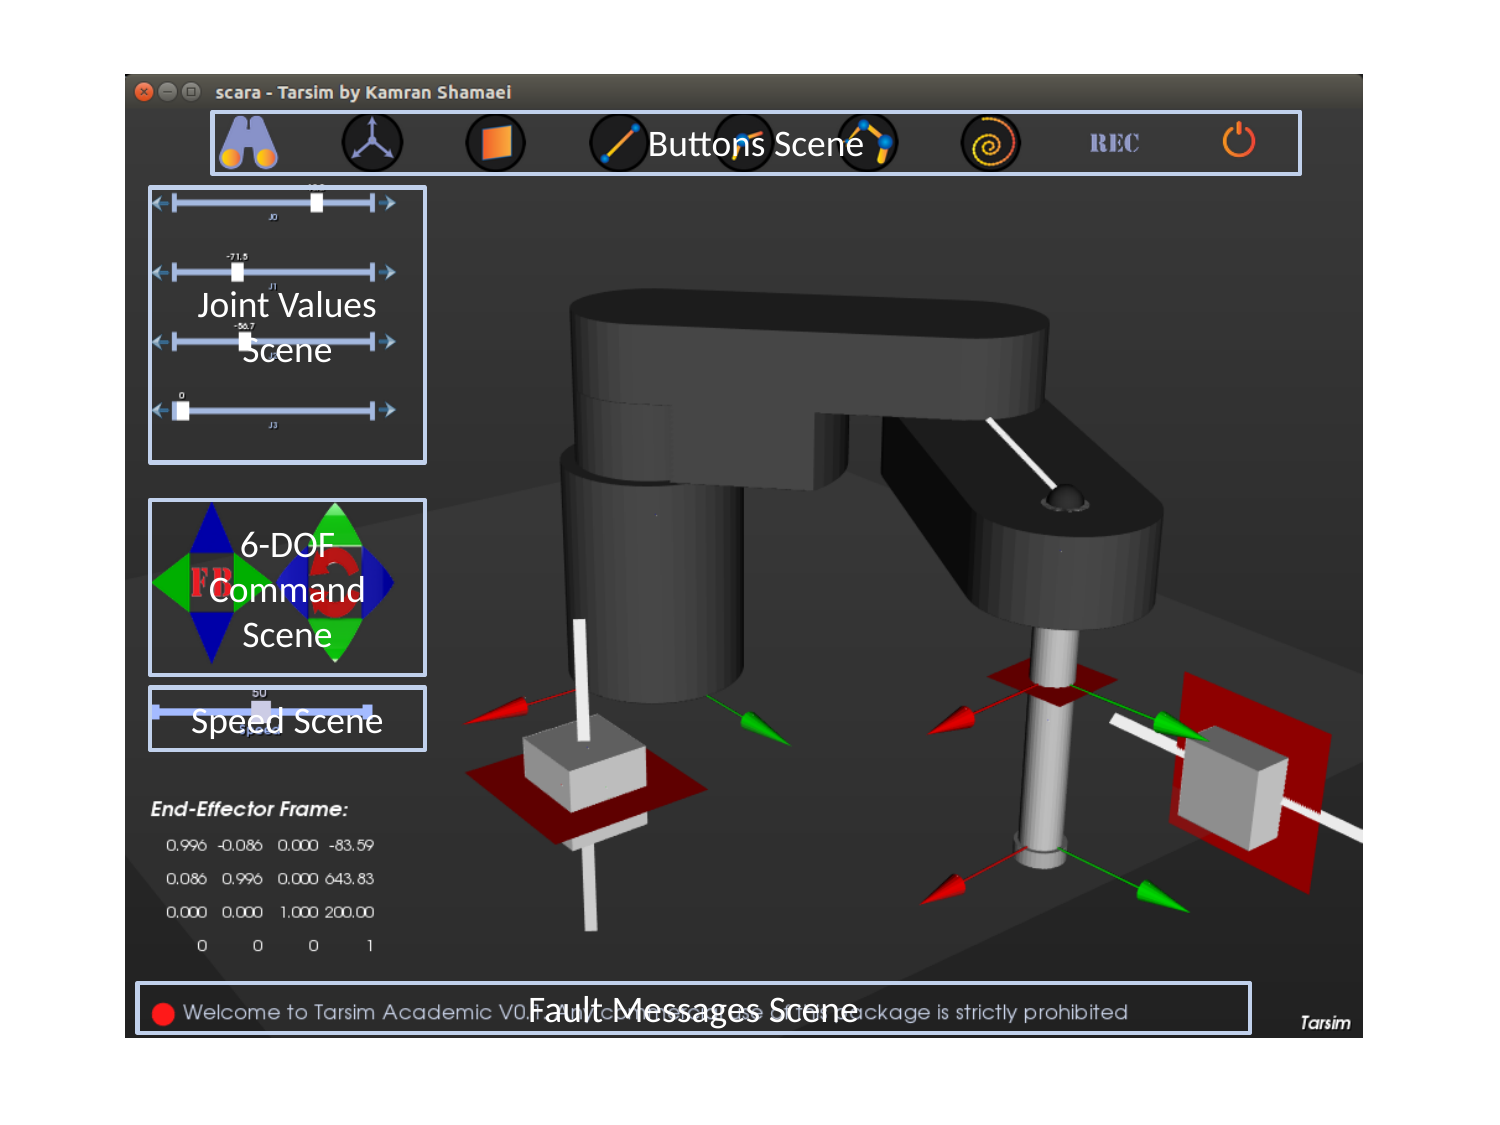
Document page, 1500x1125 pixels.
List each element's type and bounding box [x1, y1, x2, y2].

picture [124, 74, 1363, 1038]
